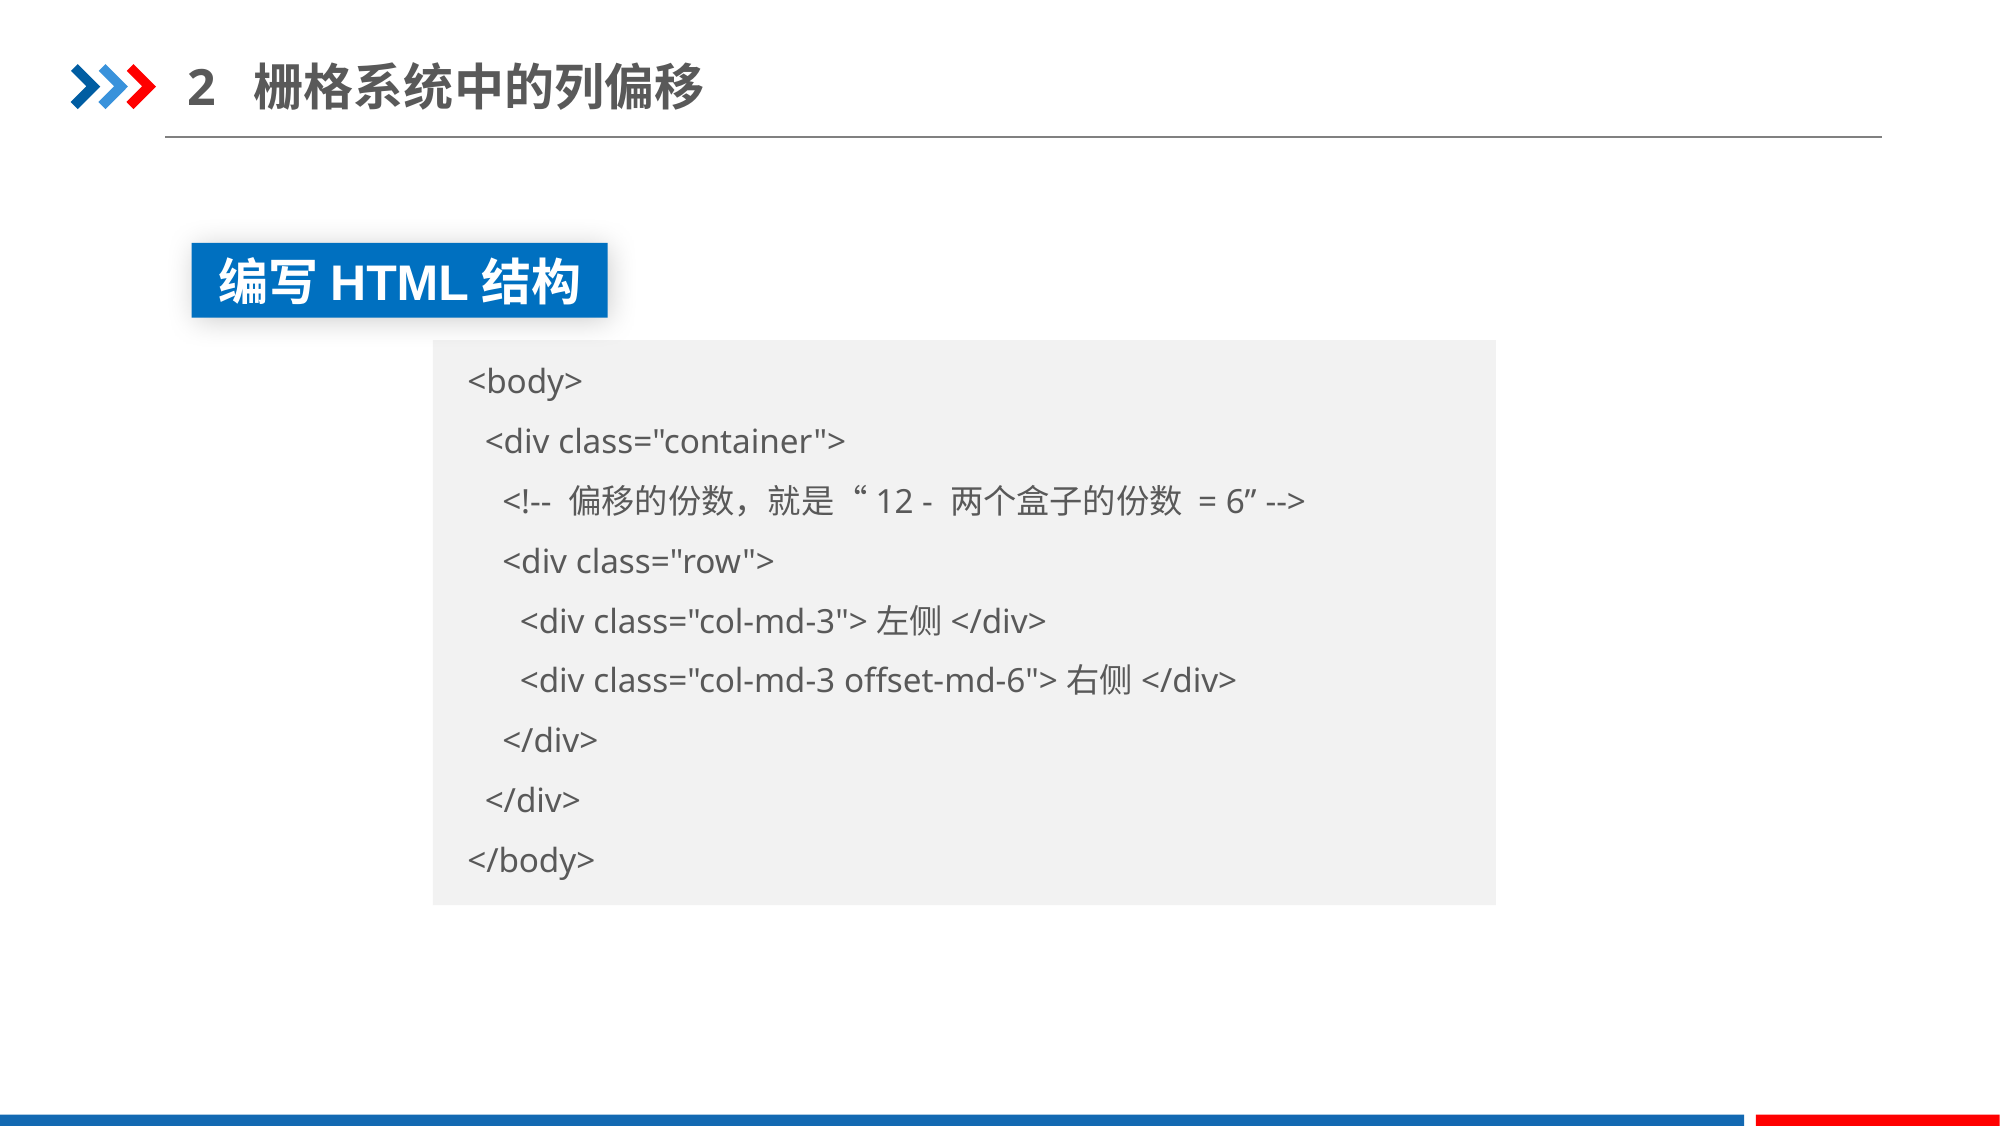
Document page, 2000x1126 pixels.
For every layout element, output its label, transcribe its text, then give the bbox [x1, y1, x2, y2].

text_box 2 栅格系统中的列偏移 [187, 43, 918, 127]
text_box [431, 338, 1498, 907]
text_box <body> <div class="container"> <!-- 偏移的份数，就是“12 - 两个盒子的份数 = 6” --> <div class="row"> <div class="col-md-3">左侧</div> <div class="col-md-3 offset-md-6">右侧</div> </div> </div> </body> [452, 332, 1496, 887]
text_box 编写HTML结构 [191, 242, 608, 318]
